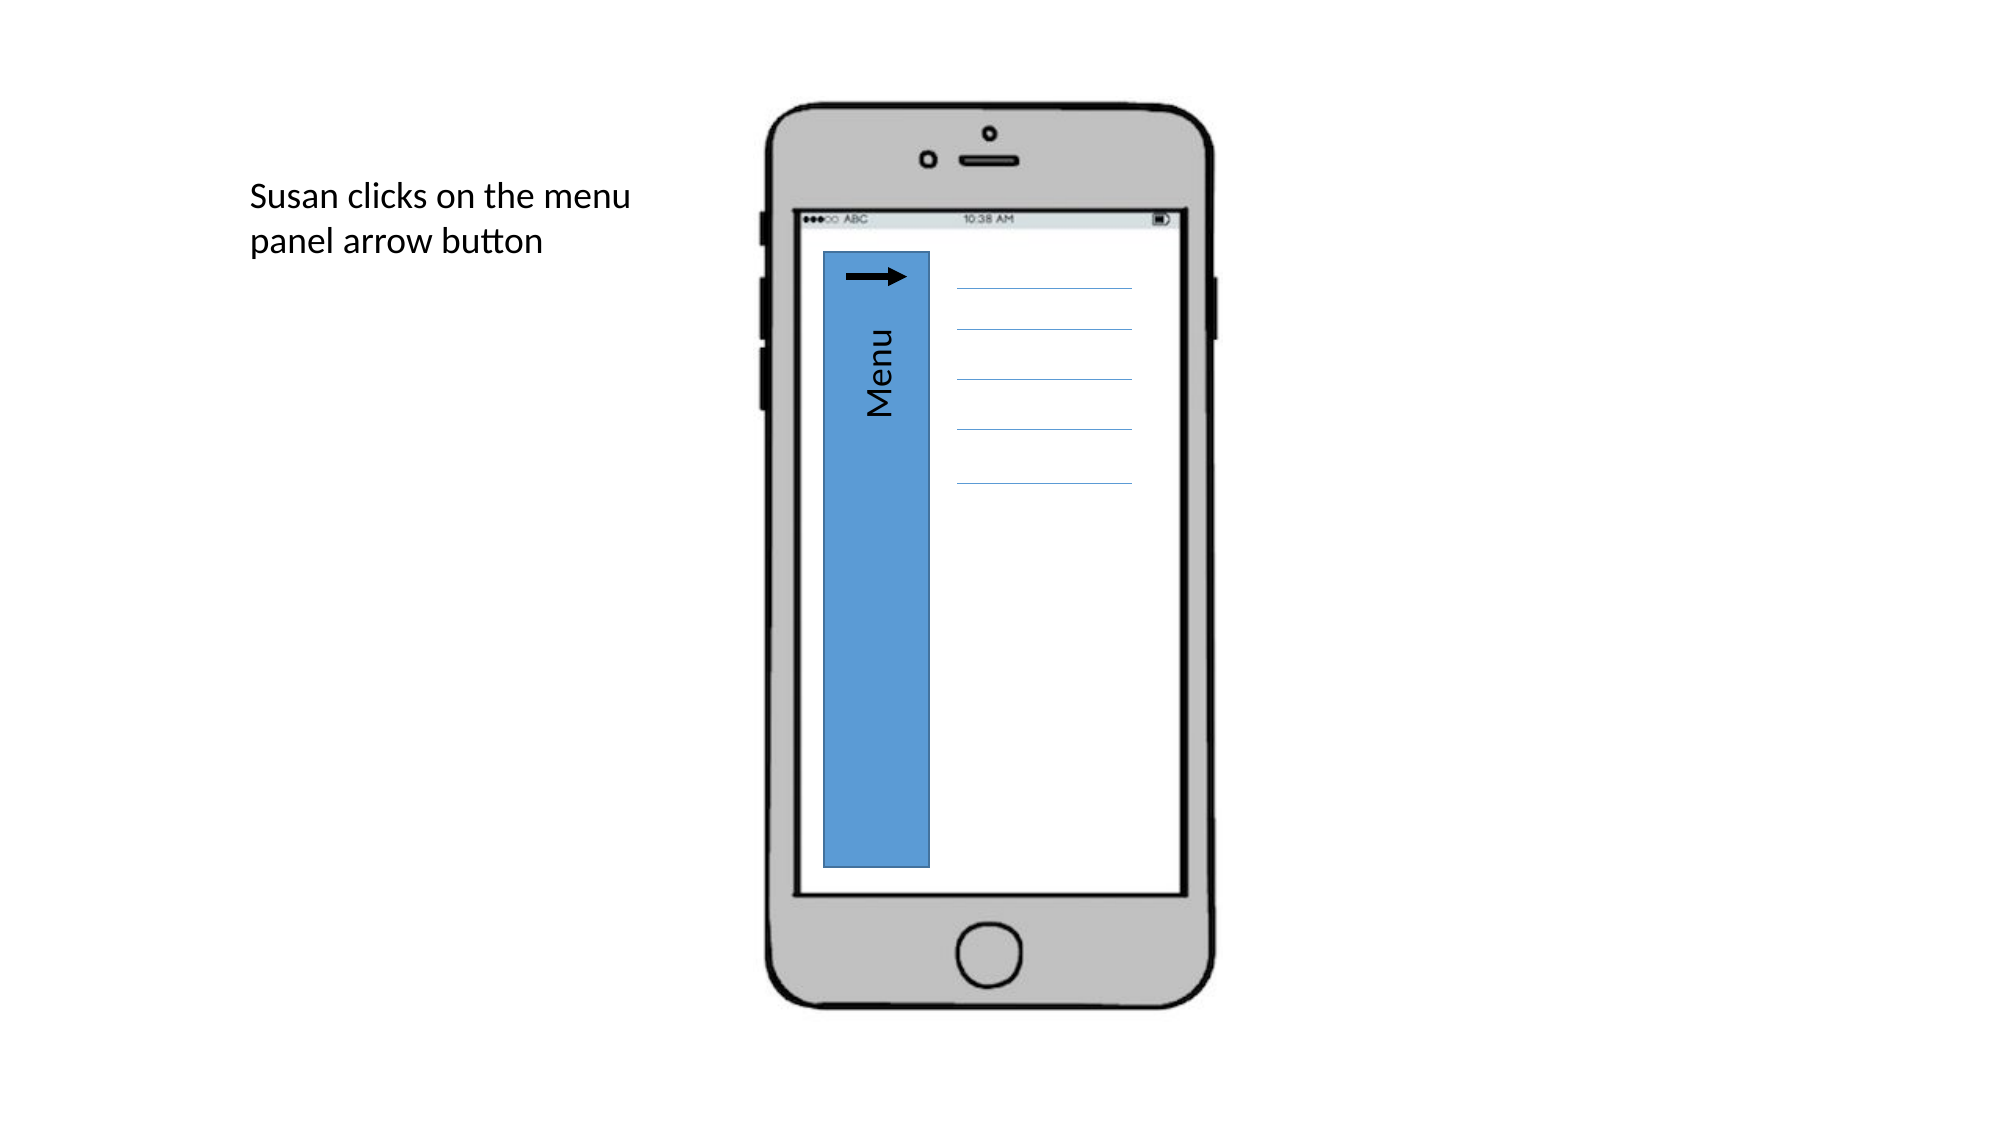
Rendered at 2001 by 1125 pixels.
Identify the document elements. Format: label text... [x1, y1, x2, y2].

text_box Susan clicks on the menu panel arrow button [234, 163, 704, 268]
picture [753, 96, 1223, 1022]
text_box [957, 288, 1133, 484]
